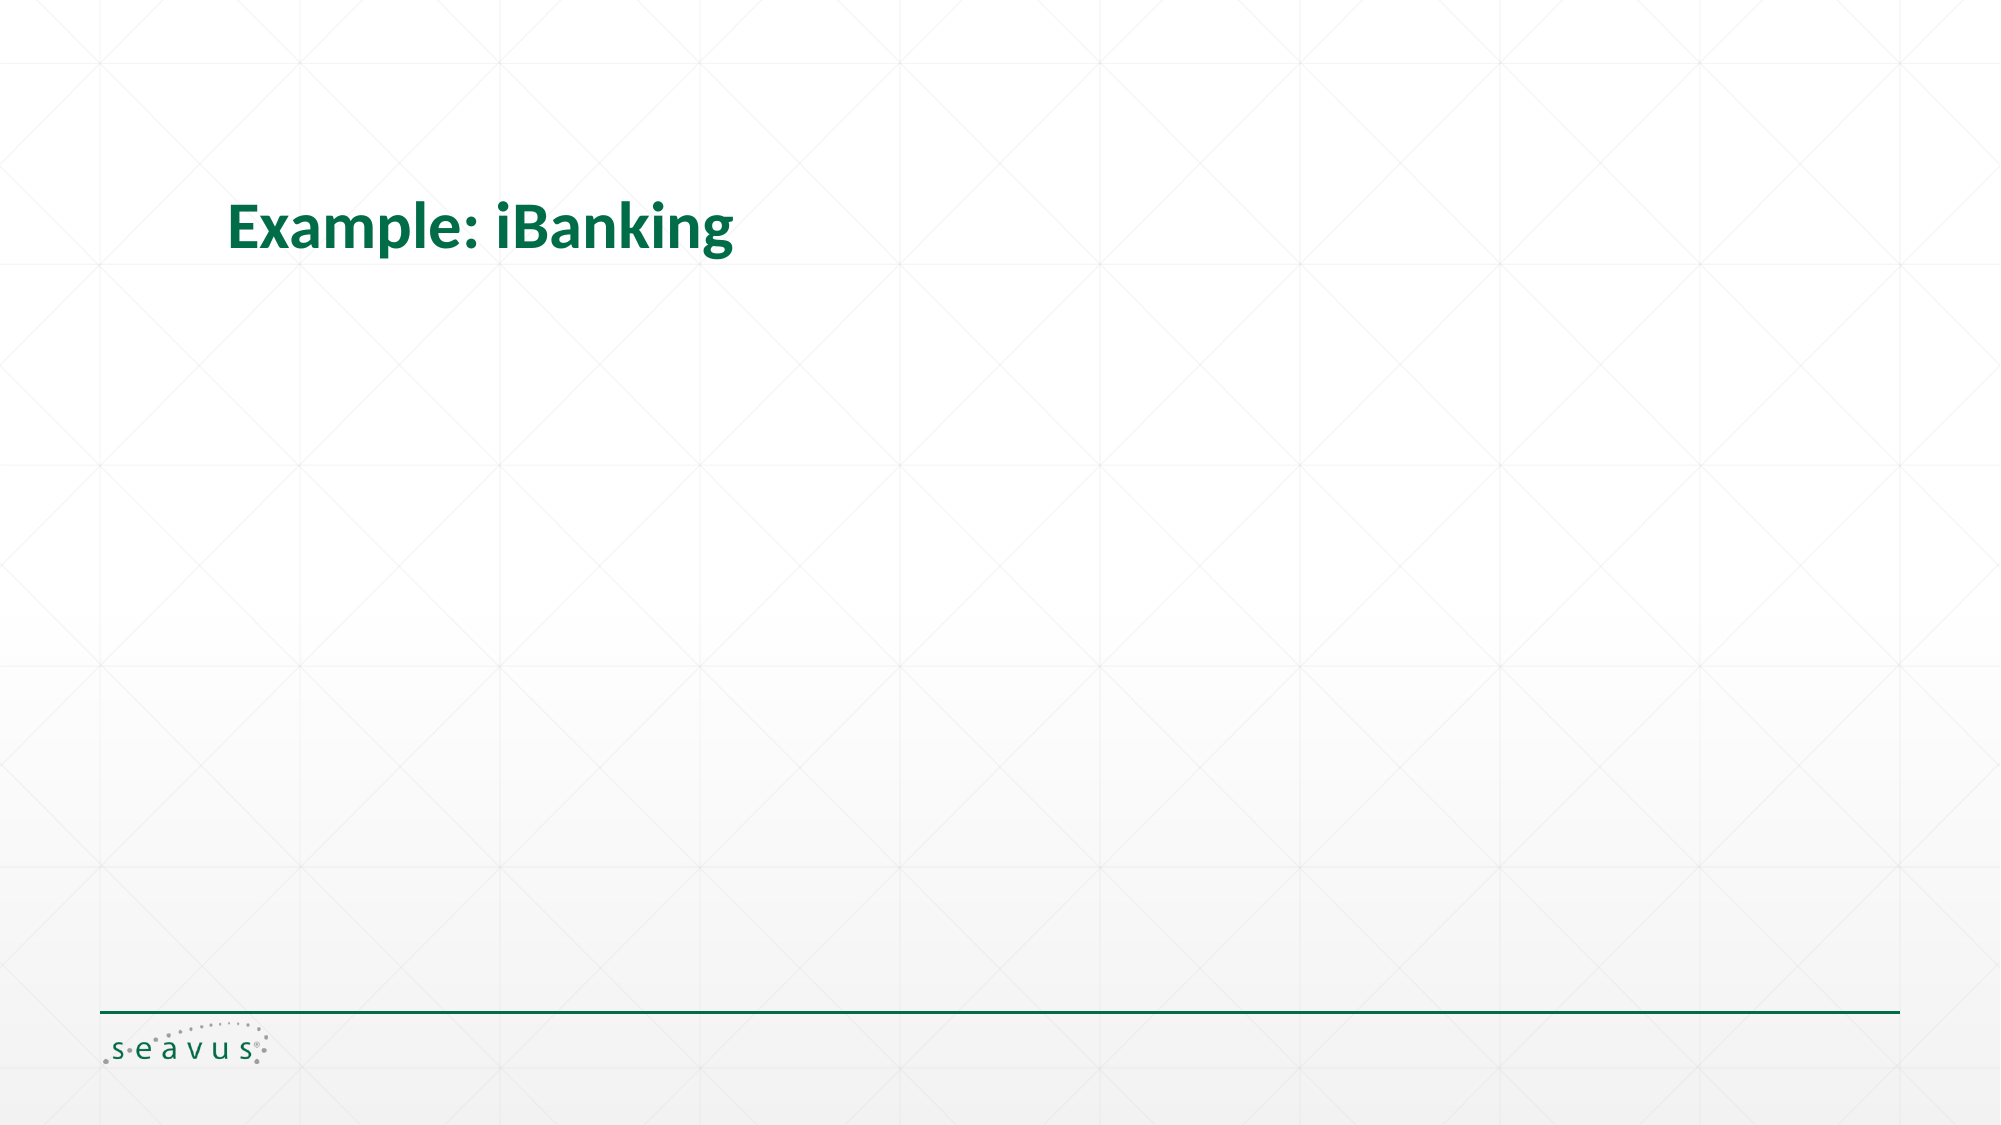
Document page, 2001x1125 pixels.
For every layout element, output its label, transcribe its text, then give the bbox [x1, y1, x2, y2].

picture [103, 1022, 268, 1064]
title Example: iBanking [212, 82, 1788, 271]
